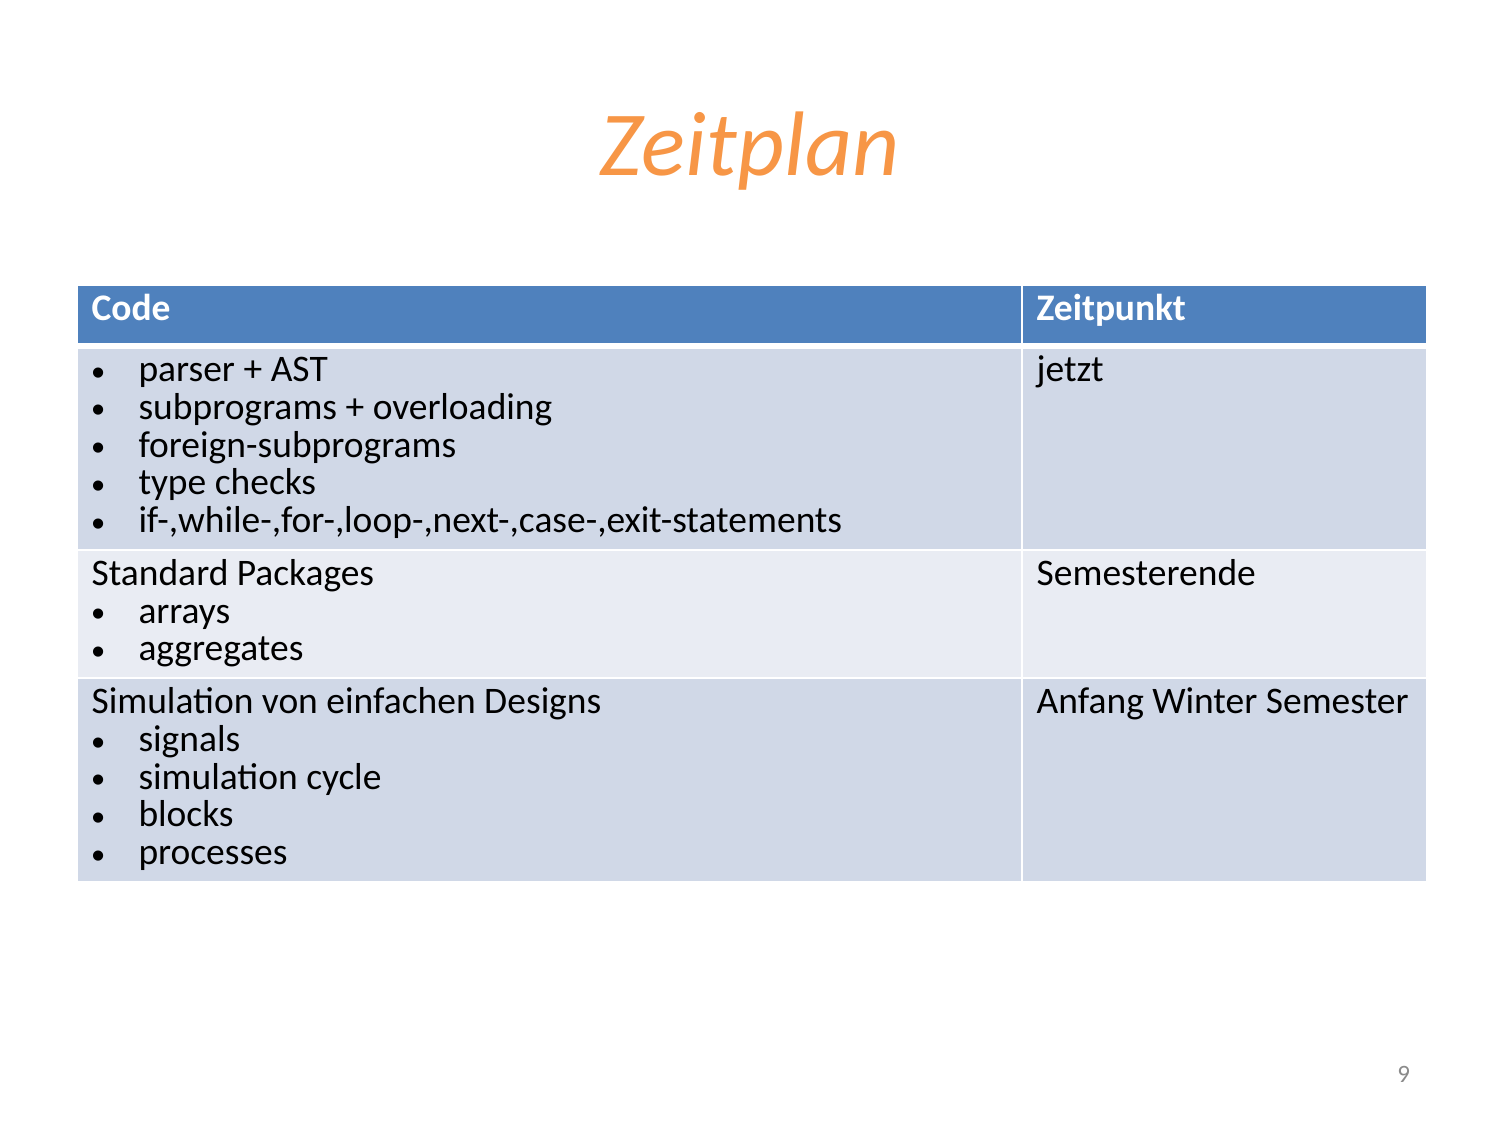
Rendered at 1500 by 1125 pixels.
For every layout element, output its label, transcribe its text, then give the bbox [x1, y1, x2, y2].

slide_number 9 [1074, 1042, 1425, 1103]
table_header Code [78, 286, 1021, 343]
table_cell Anfang Winter Semester [1023, 679, 1426, 881]
table_cell Simulation von einfachen Designs signals simulation cycle blocks processes [78, 679, 1021, 881]
title Zeitplan [75, 45, 1425, 233]
table_header Zeitpunkt [1023, 286, 1426, 343]
table_cell Semesterende [1023, 551, 1426, 677]
table_cell jetzt [1023, 349, 1426, 549]
table_cell Standard Packages arrays aggregates [78, 551, 1021, 677]
table_cell parser + AST subprograms + overloading foreign-subprograms type checks if-,while-,for-,loop-,next-,case-,exit-statements [78, 349, 1021, 549]
